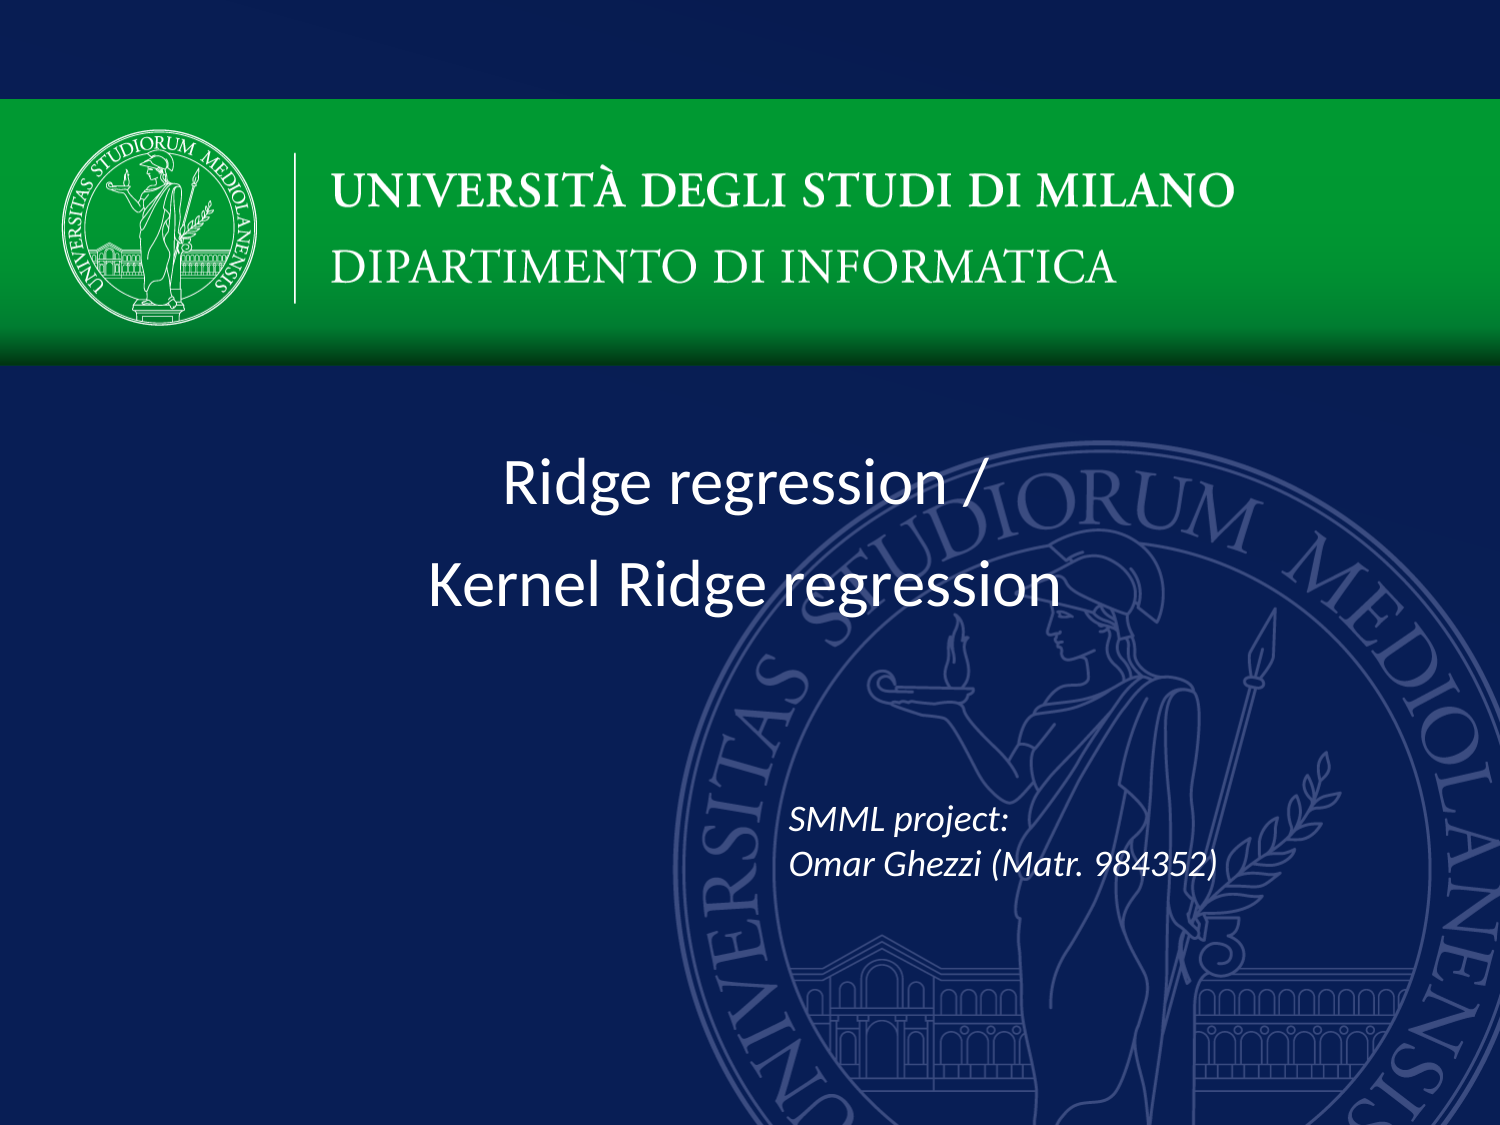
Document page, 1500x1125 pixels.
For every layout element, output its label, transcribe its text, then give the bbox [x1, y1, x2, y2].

title Ridge regression / Kernel Ridge regression [76, 432, 1416, 744]
picture [0, 0, 1500, 1125]
text_box SMML project: Omar Ghezzi (Matr. 984352) [781, 786, 1416, 892]
